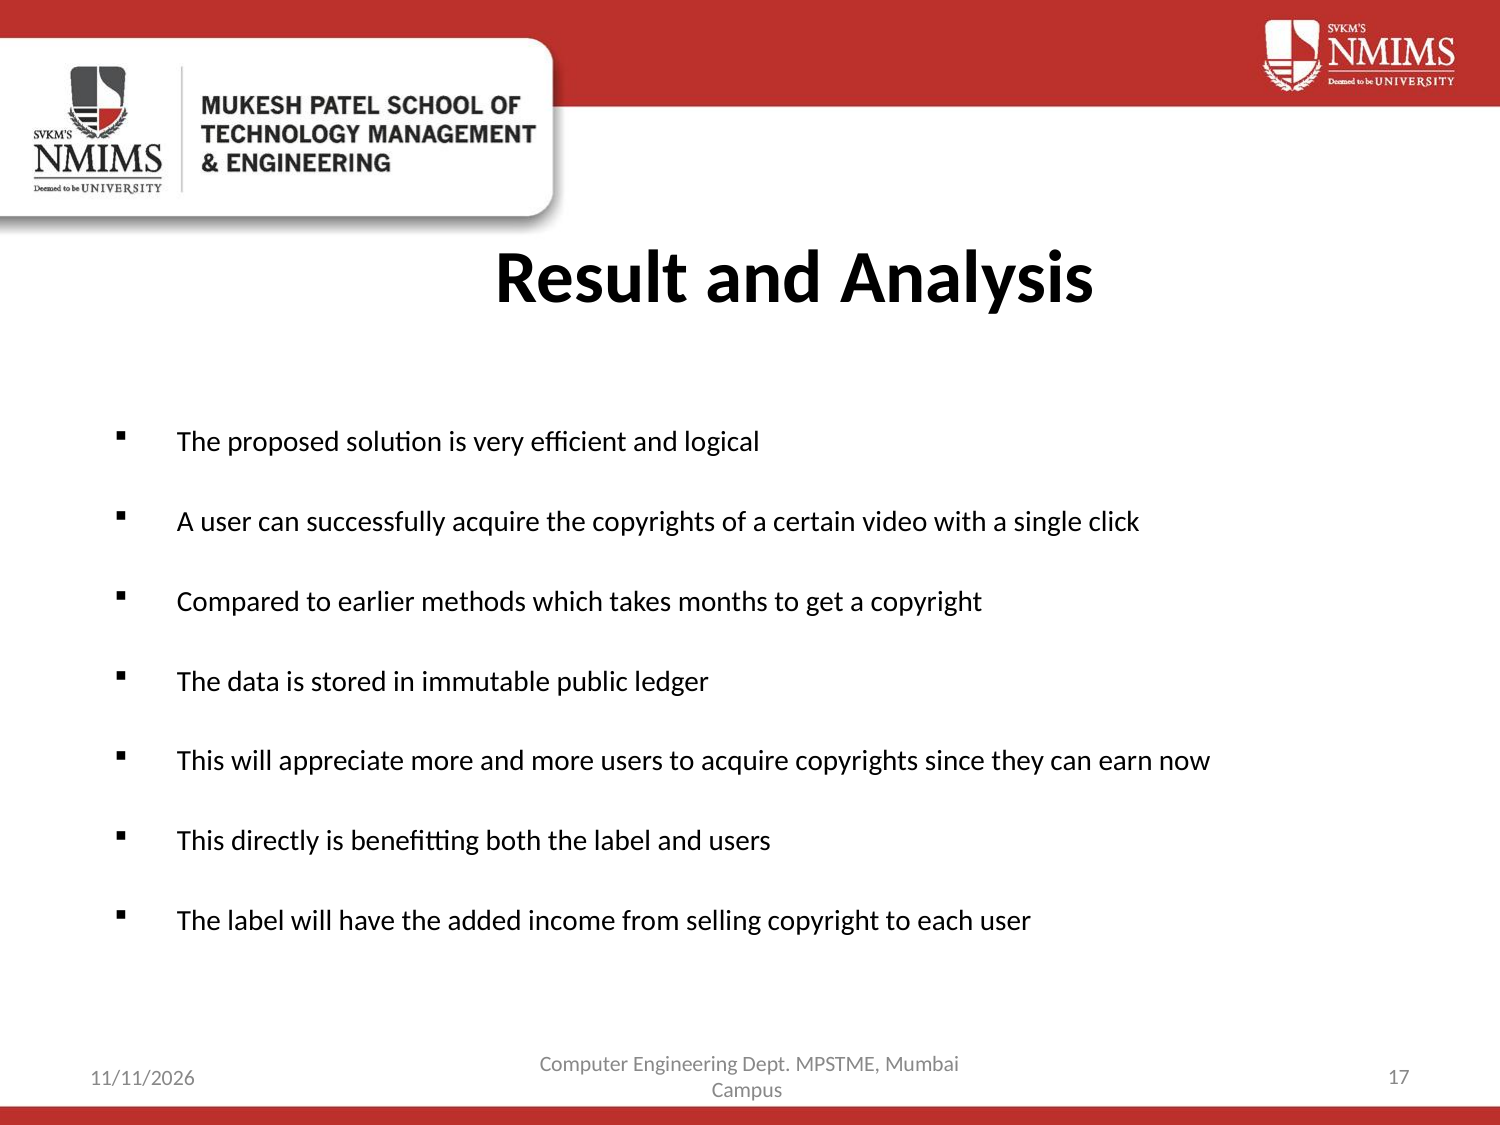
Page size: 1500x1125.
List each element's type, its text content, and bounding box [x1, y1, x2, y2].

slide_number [75, 1046, 425, 1107]
text_box The proposed solution is very efficient and logical A user can successfully acquire the copyrights of a certain video with a single click Compared to earlier methods which takes months to get a copyright The data is stored in immutable public ledger This will appreciate more and more users to acquire copyrights since they can earn now This directly is benefitting both the label and users The label will have the added income from selling copyright to each user [86, 372, 1413, 1047]
slide_number 17 [1074, 1045, 1425, 1106]
footer Computer Engineering Dept. MPSTME, Mumbai Campus [512, 1047, 988, 1106]
title Result and Analysis [120, 262, 1471, 373]
picture [0, 0, 1500, 1125]
